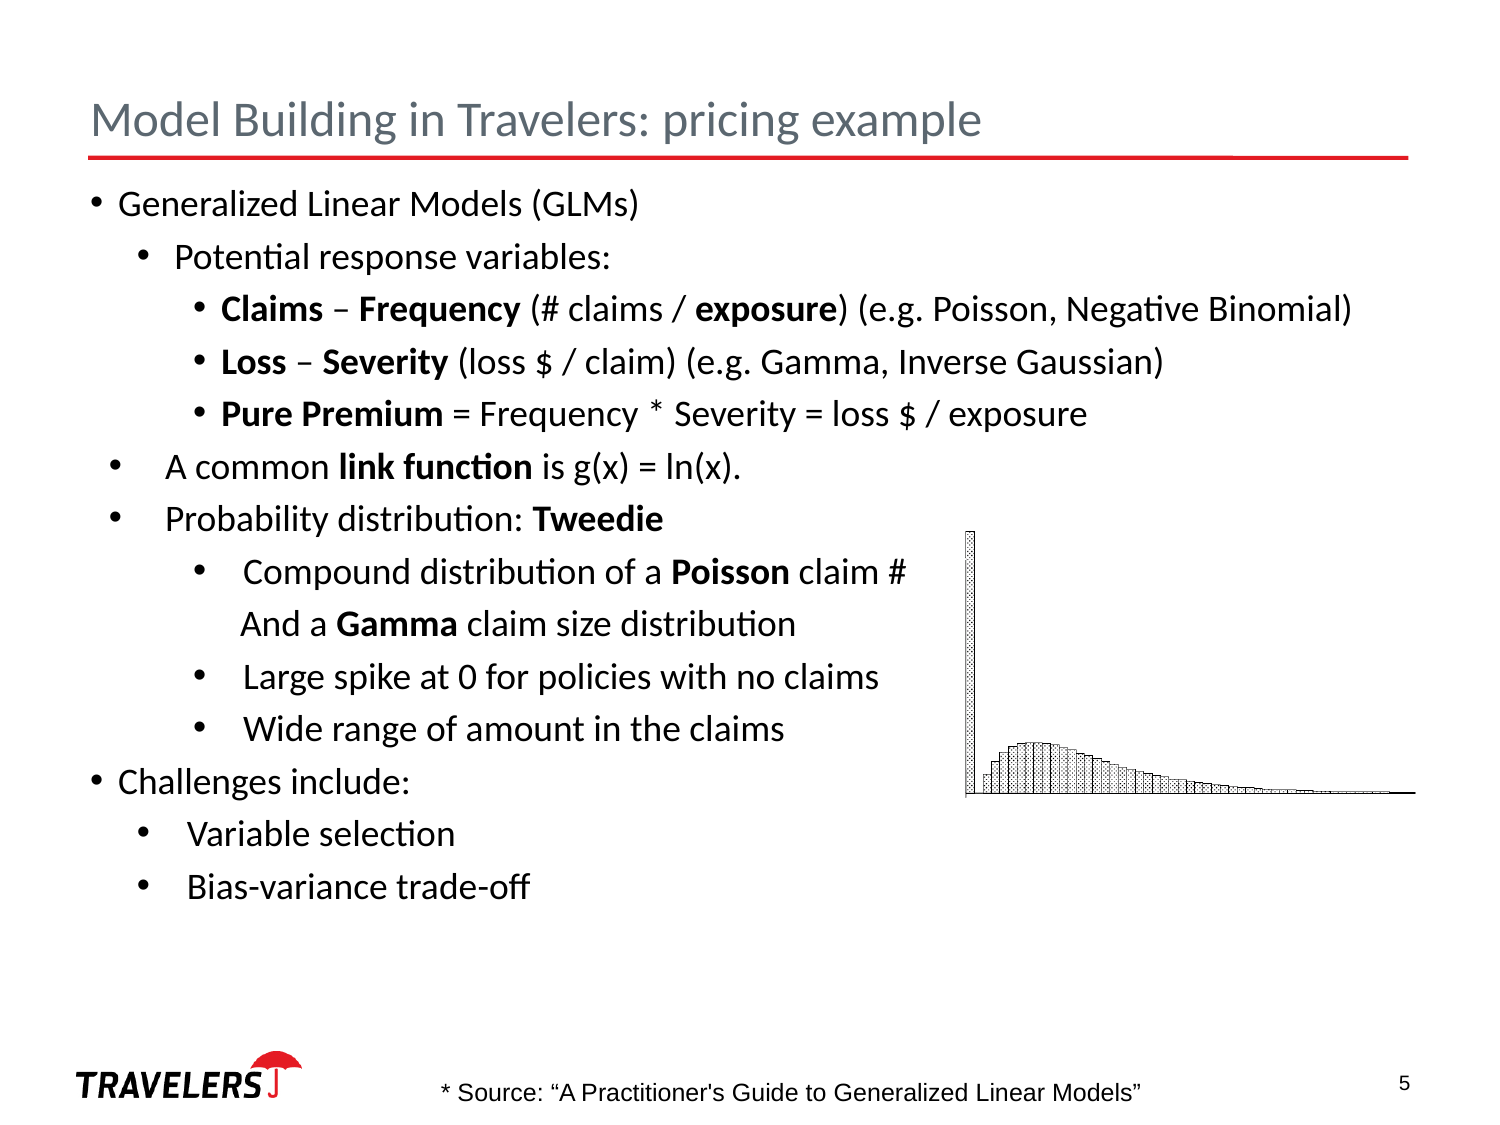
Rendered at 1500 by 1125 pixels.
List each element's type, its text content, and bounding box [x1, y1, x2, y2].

text_box * Source: “A Practitioner's Guide to Generalized Linear Models” [426, 1074, 1158, 1114]
text_box 5 [1074, 1062, 1425, 1103]
title Model Building in Travelers: pricing example [75, 32, 1425, 155]
picture [76, 1051, 302, 1098]
picture [961, 525, 1426, 810]
list Generalized Linear Models (GLMs) Potential response variables: Claims – Frequency (# claims / exposure) (e.g. Poisson, Negative Binomial) Loss – Severity (loss $ / claim) (e.g. Gamma, Inverse Gaussian) Pure Premium = Frequency * Severity = loss $ / exposure A common link function is g(x) = ln(x). Probability distribution: Tweedie Compound distribution of a Poisson claim # And a Gamma claim size distribution Large spike at 0 for policies with no claims Wide range of amount in the claims Challenges include: Variable selection Bias-variance trade-off [75, 171, 1478, 915]
